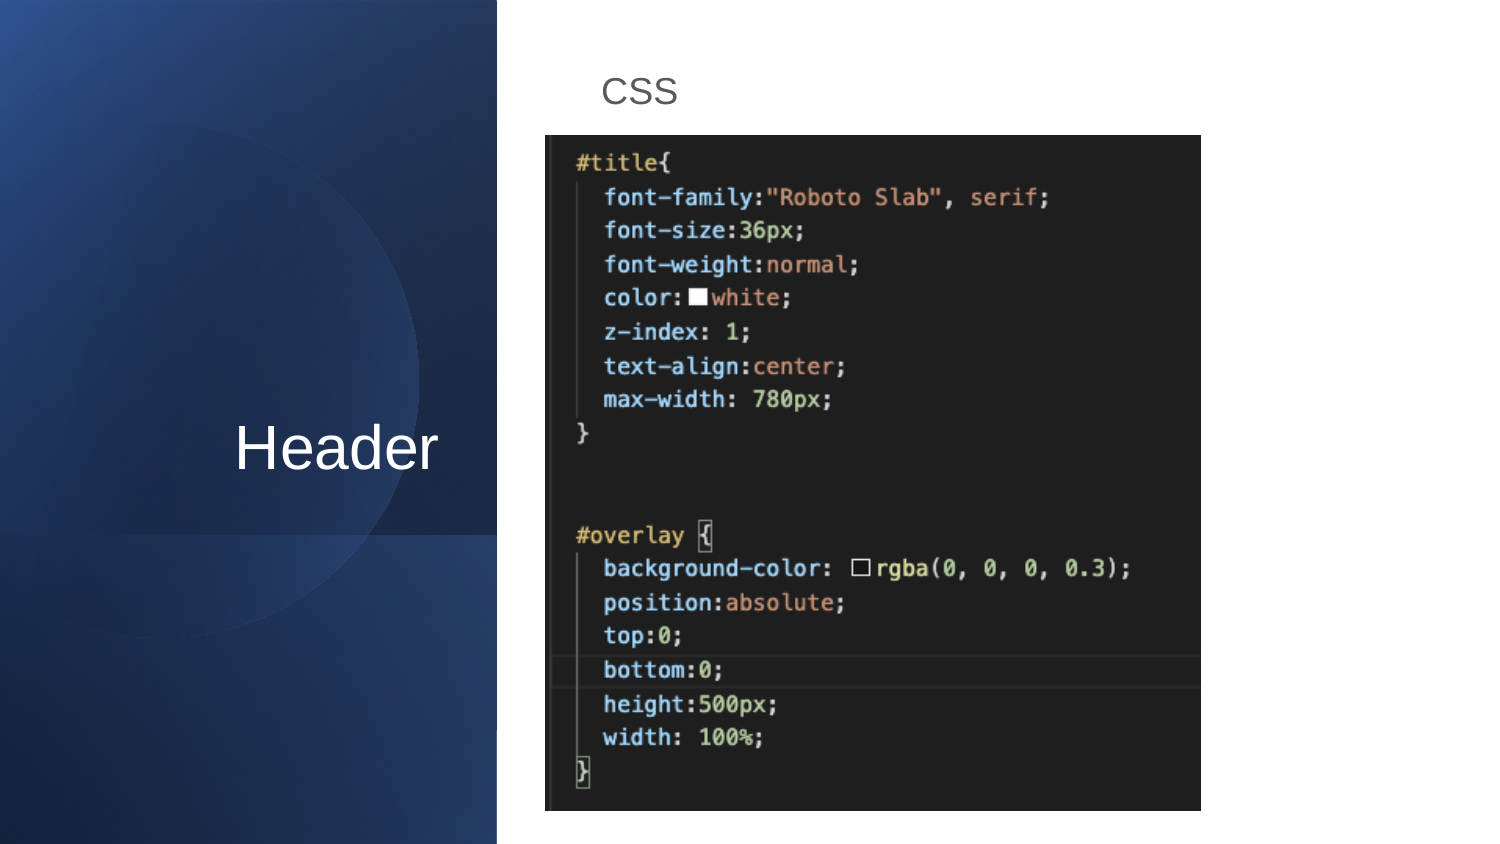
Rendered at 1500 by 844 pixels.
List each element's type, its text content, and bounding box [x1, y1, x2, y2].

picture [545, 135, 1201, 811]
title Header [57, 72, 452, 489]
list CSS [590, 63, 1397, 122]
text_box [497, 0, 1500, 844]
text_box [0, 0, 497, 843]
